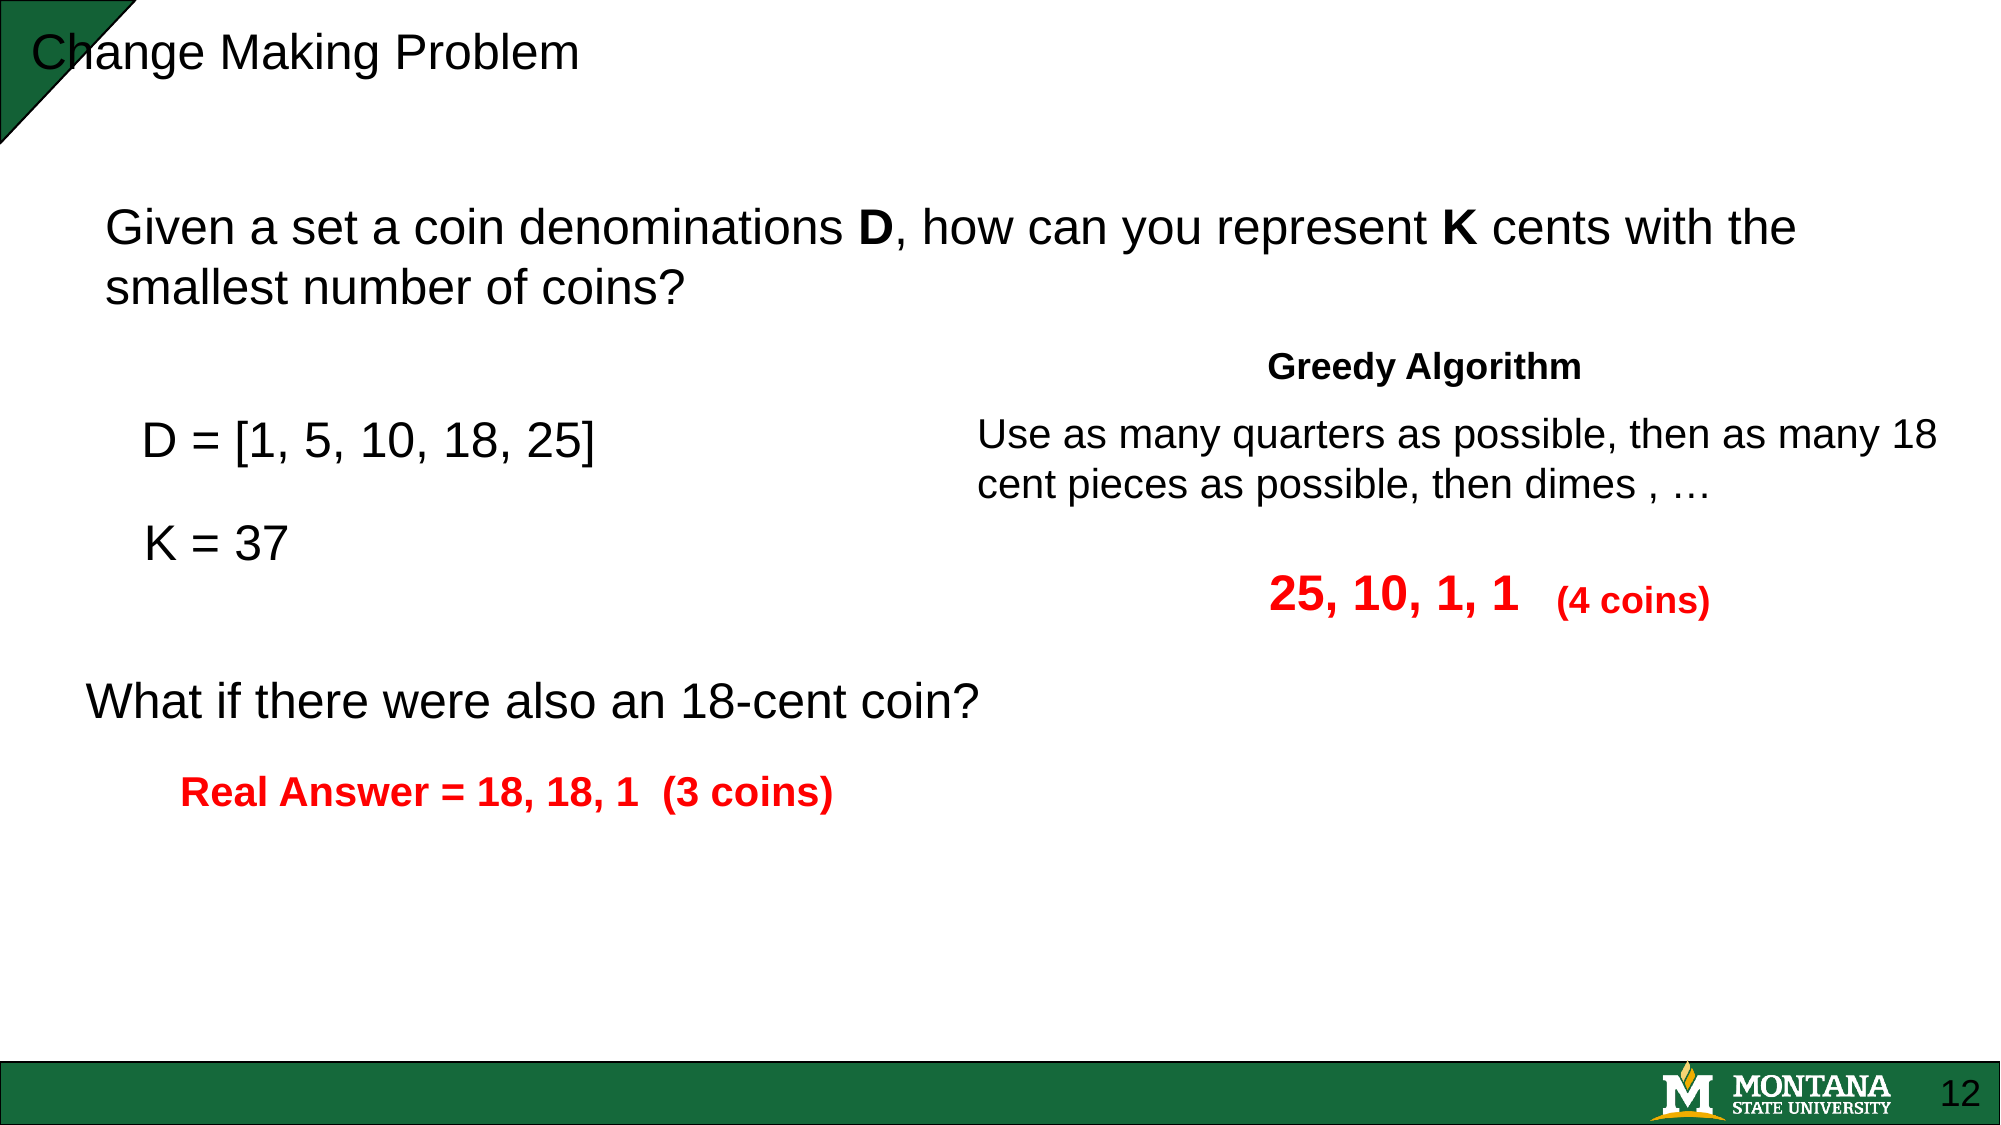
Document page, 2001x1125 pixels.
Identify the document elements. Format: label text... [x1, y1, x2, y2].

text_box 25, 10, 1, 1 [1254, 553, 1535, 629]
text_box D = [1, 5, 10, 18, 25] [126, 399, 612, 475]
text_box (4 coins) [1541, 568, 1726, 629]
text_box K = 37 [129, 503, 305, 578]
text_box Greedy Algorithm [1252, 334, 1598, 395]
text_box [0, 1060, 1647, 1125]
text_box What if there were also an 18-cent coin? [70, 660, 996, 736]
text_box Change Making Problem [16, 12, 596, 88]
text_box Use as many quarters as possible, then as many 18 cent pieces as possible, then dimes , … [962, 399, 1987, 515]
picture [1649, 1060, 1892, 1122]
text_box Real Answer = 18, 18, 1 (3 coins) [165, 757, 849, 822]
text_box Given a set a coin denominations D, how can you represent K cents with the smallest number of coins? [90, 187, 1891, 323]
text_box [1892, 1060, 2000, 1125]
